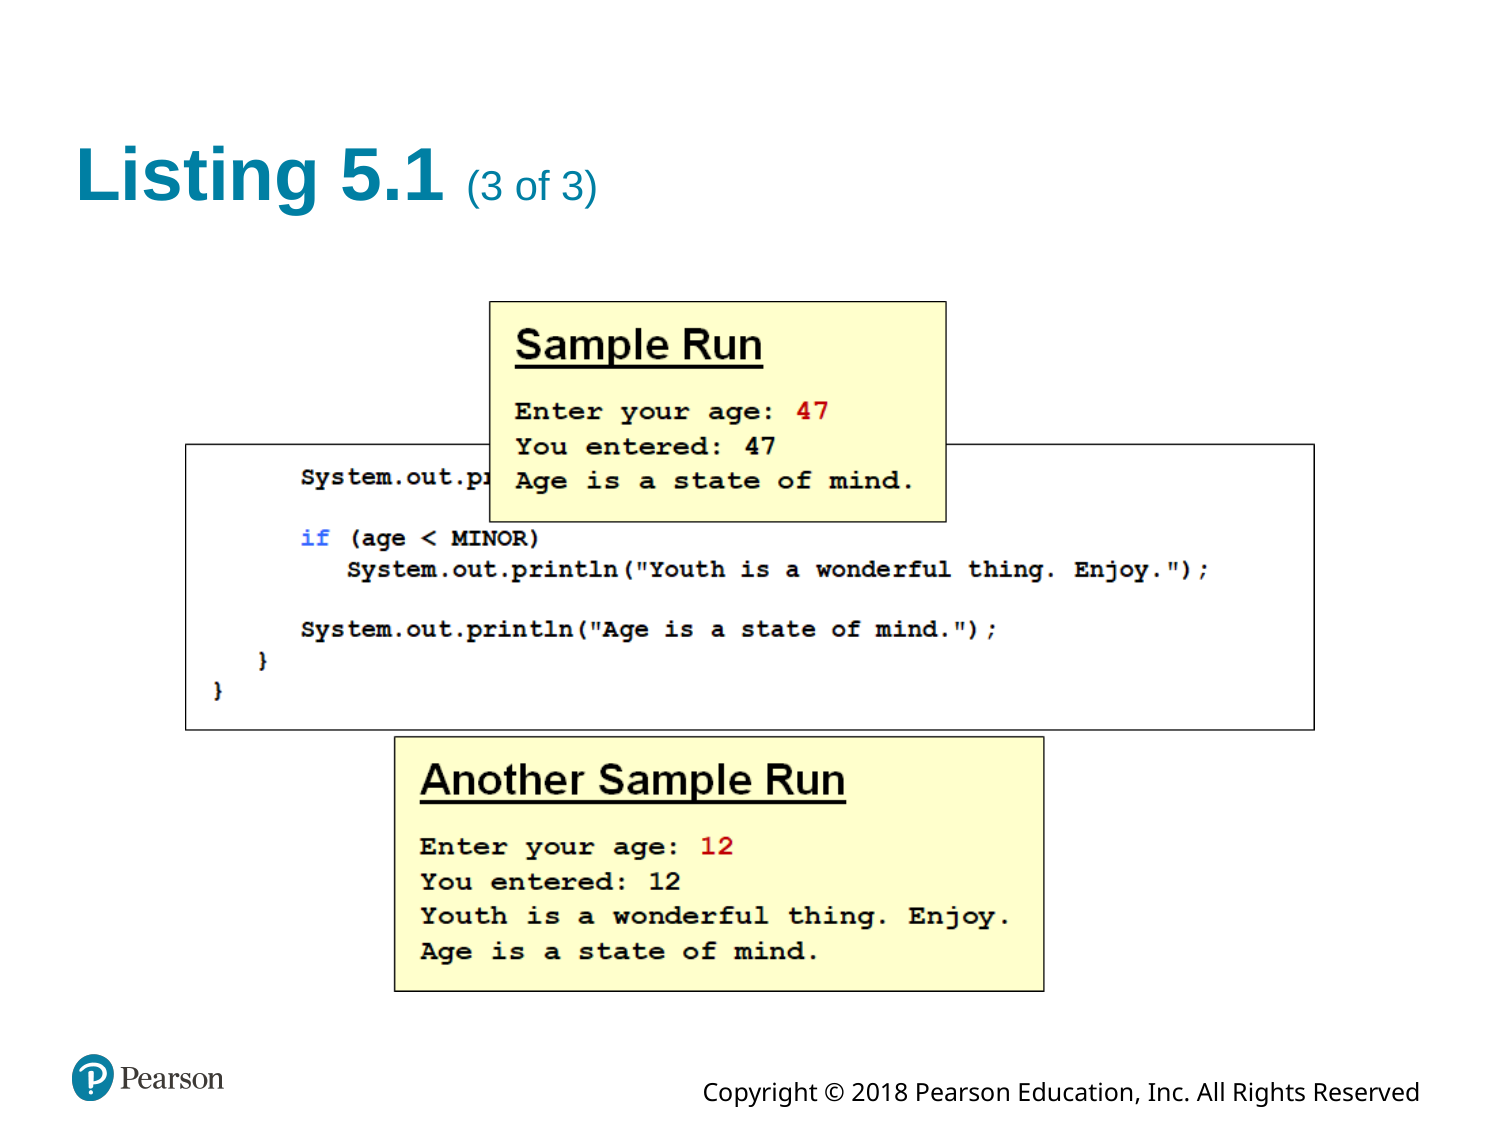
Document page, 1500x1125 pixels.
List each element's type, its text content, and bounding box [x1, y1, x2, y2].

picture [185, 301, 1315, 992]
picture [98, 1054, 224, 1101]
picture [80, 1063, 106, 1088]
picture [72, 1054, 88, 1070]
title Listing 5.1 (3 of 3) [75, 35, 1425, 216]
picture [72, 1087, 83, 1101]
